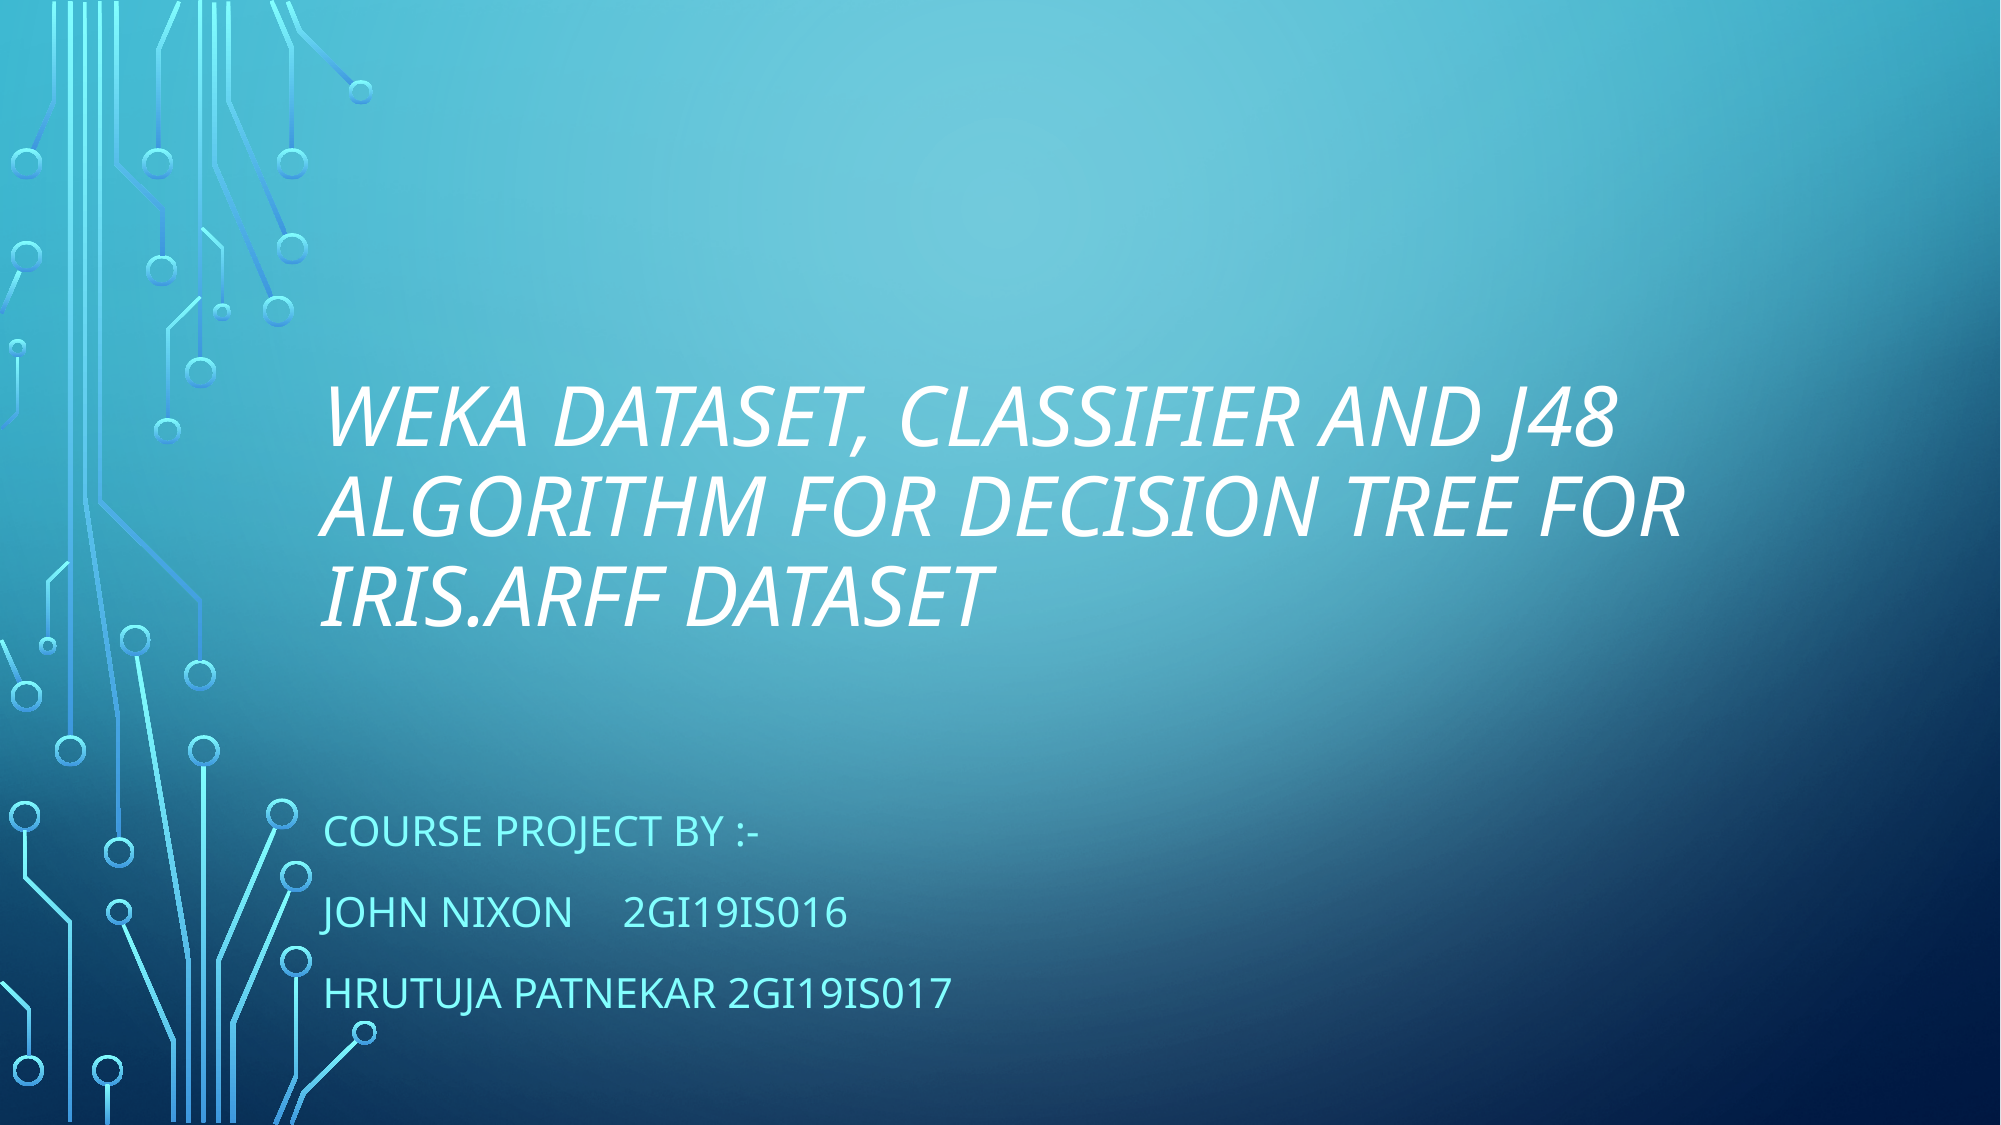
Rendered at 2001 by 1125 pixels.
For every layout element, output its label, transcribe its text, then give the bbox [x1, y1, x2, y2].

subtitle Course Project by :- John Nixon 2gi19is016 Hrutuja patnekar 2gi19is017 [307, 787, 1750, 1060]
title WEKA Dataset, Classifier And J48 Algorithm For Decision Tree for iris.arff dataset [307, 184, 1854, 653]
